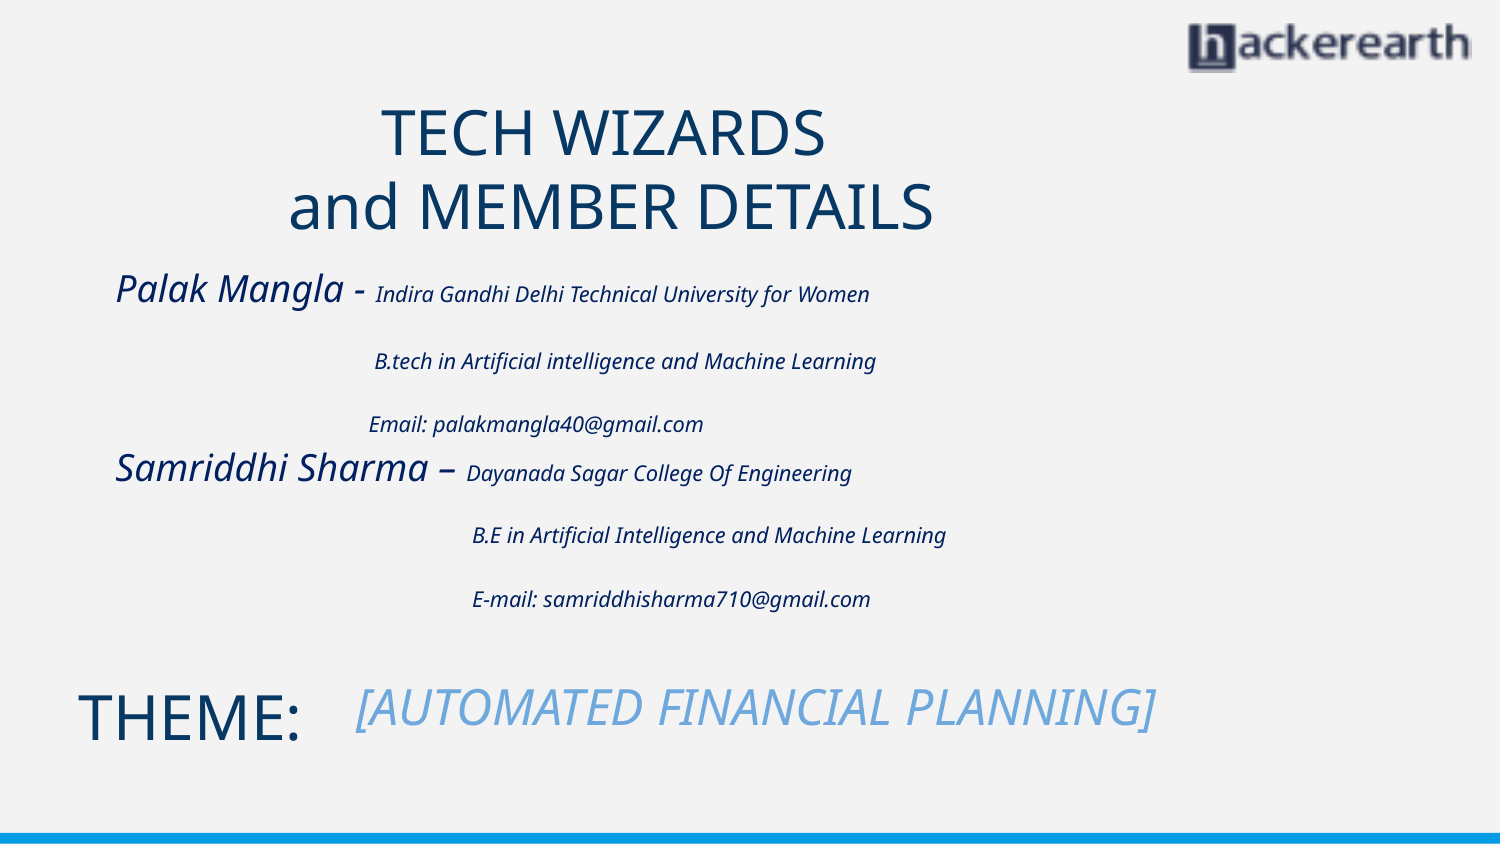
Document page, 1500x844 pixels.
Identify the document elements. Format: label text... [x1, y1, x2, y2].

title TECH WIZARDS and MEMBER DETAILS [0, 116, 1209, 219]
list [AUTOMATED FINANCIAL PLANNING] [328, 651, 1444, 742]
text_box [1150, 1, 1500, 81]
picture [1187, 22, 1472, 73]
list Palak Mangla - Indira Gandhi Delhi Technical University for Women B.tech in Artificial intelligence and Machine Learning Email: palakmangla40@gmail.com Samriddhi Sharma – Dayanada Sagar College Of Engineering B.E in Artificial Intelligence and Machine Learning E-mail: samriddhisharma710@gmail.com [100, 250, 1412, 607]
list THEME: [63, 651, 328, 730]
